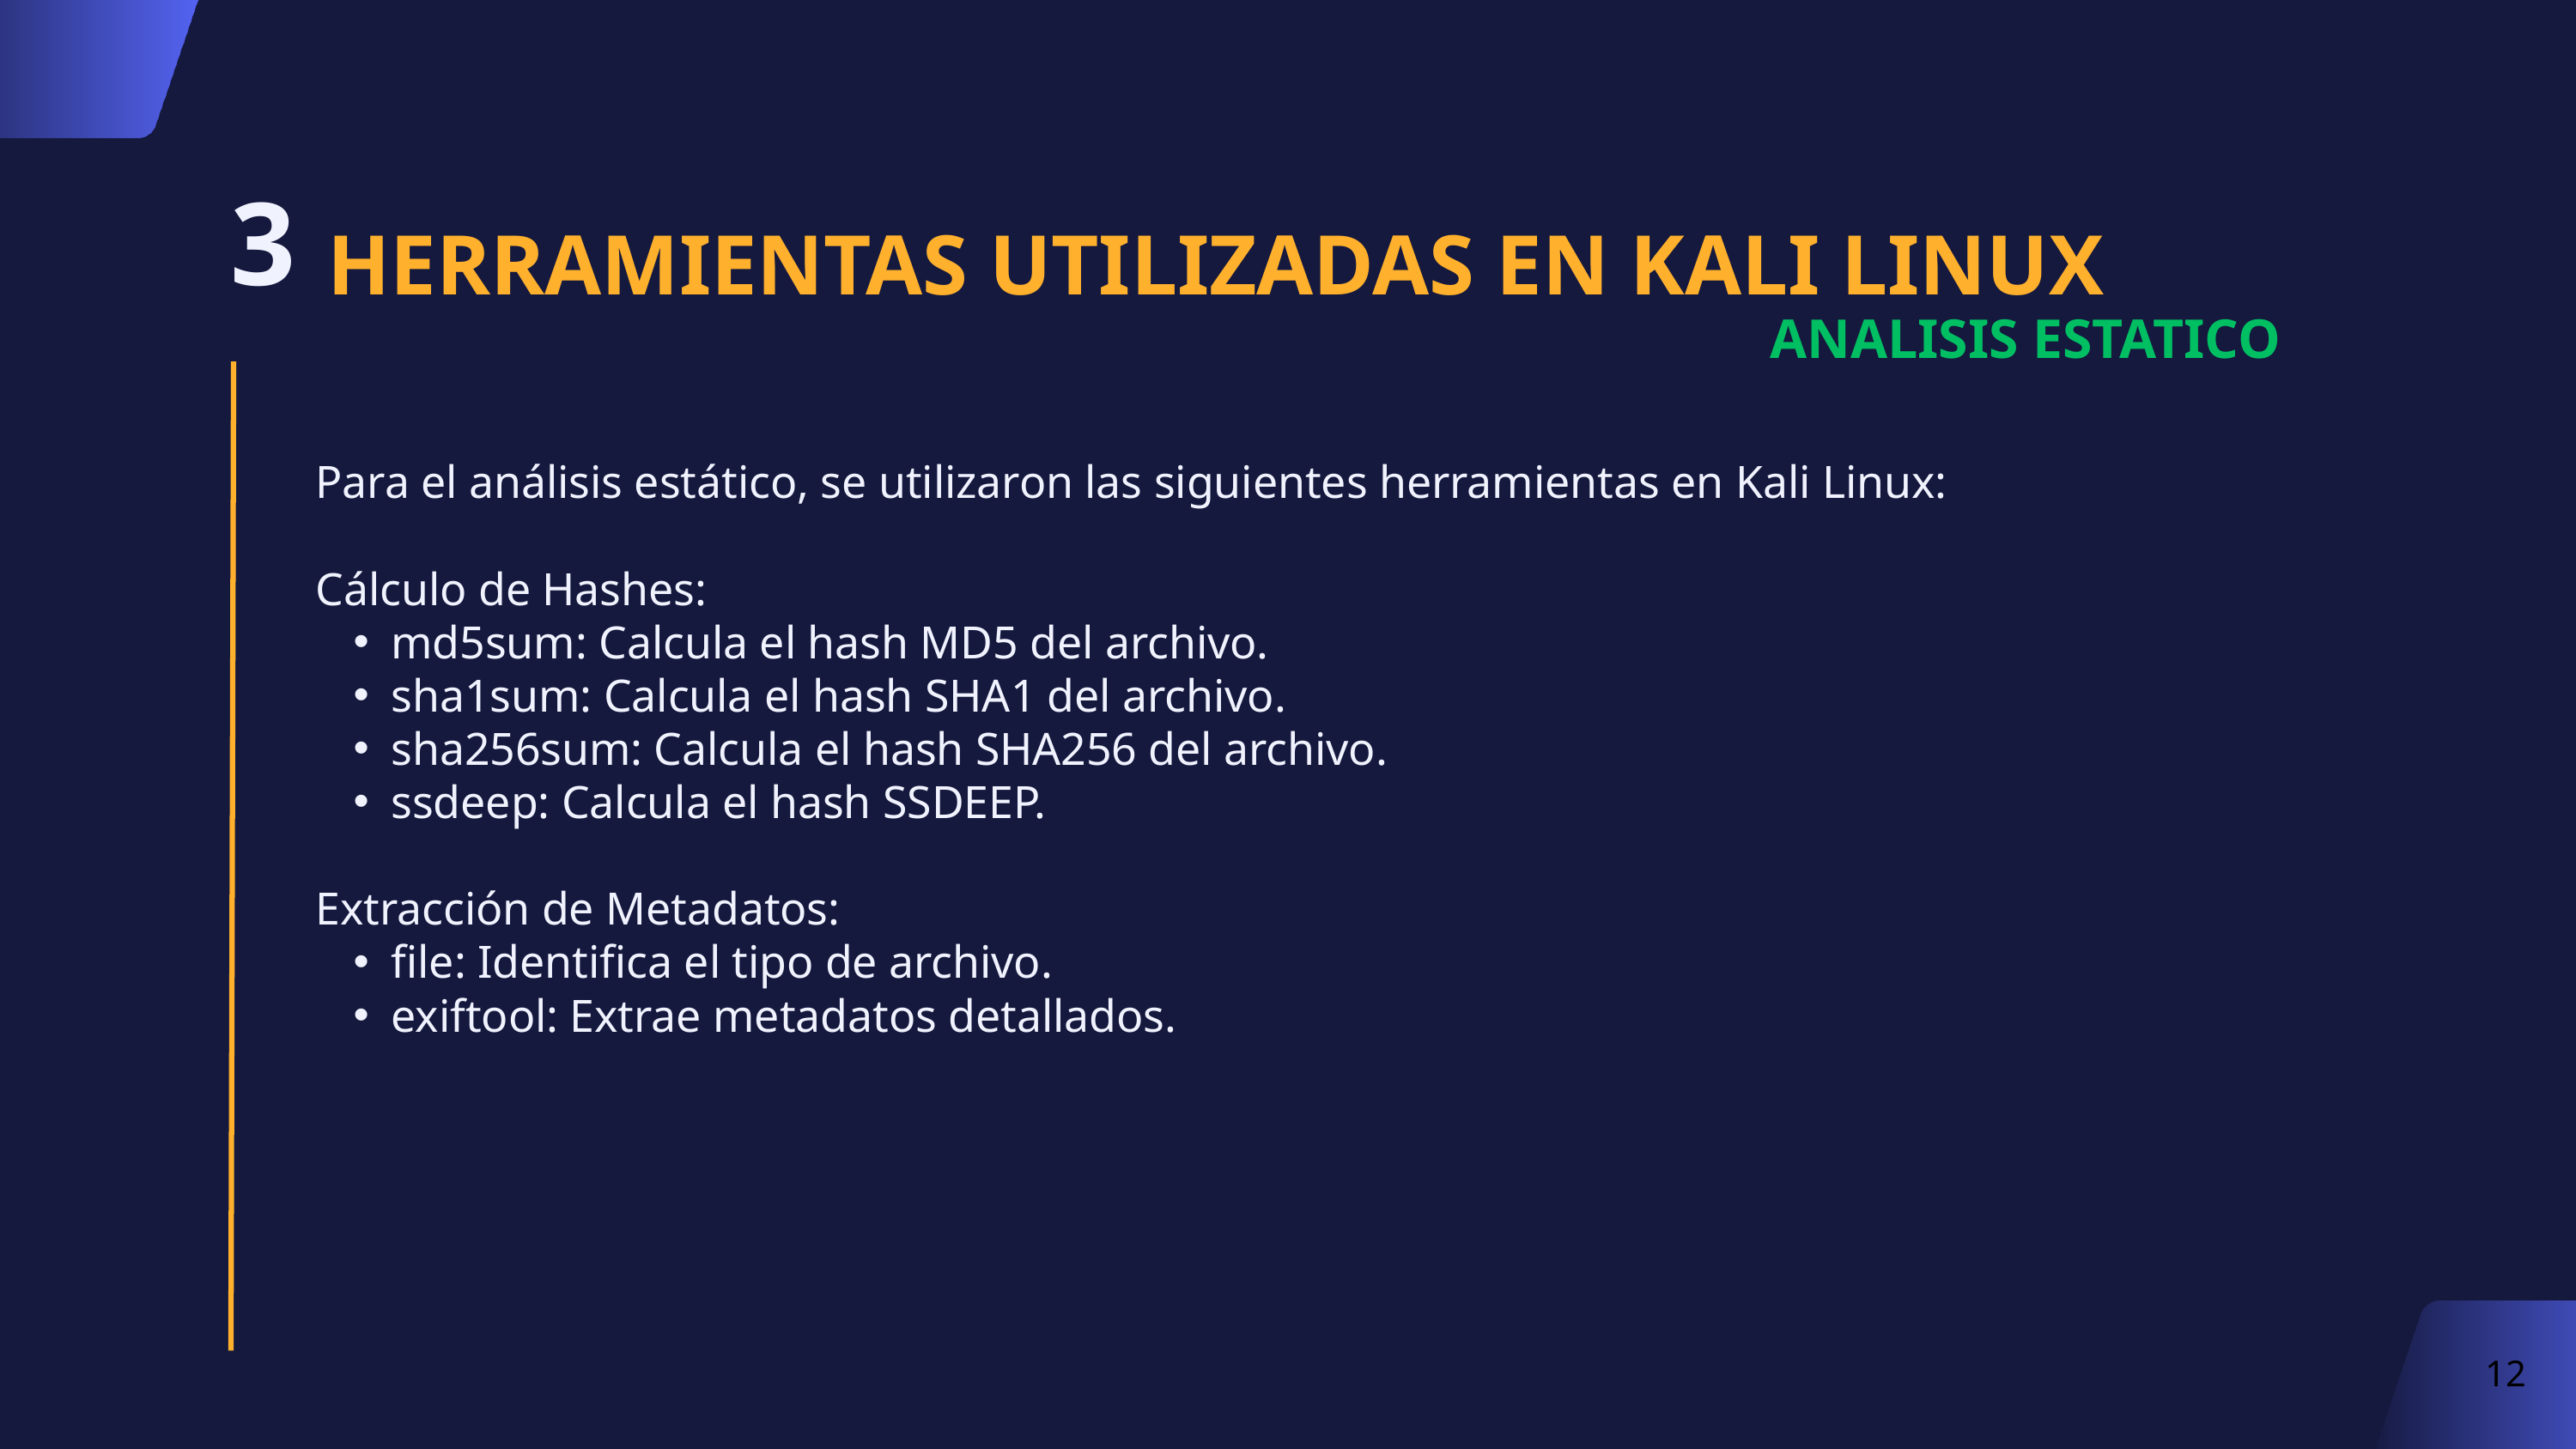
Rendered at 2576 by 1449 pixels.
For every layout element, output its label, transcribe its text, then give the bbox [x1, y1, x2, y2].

text_box [0, 0, 214, 139]
text_box [2362, 1300, 2576, 1449]
text_box 3 [230, 201, 1192, 309]
text_box HERRAMIENTAS UTILIZADAS EN KALI LINUX [327, 233, 2152, 390]
text_box 12 [2485, 1343, 2527, 1394]
text_box Para el análisis estático, se utilizaron las siguientes herramientas en Kali Linux: Cálculo de Hashes: md5sum: Calcula el hash MD5 del archivo. sha1sum: Calcula el hash SHA1 del archivo. sha256sum: Calcula el hash SHA256 del archivo. ssdeep: Calcula el hash SSDEEP. Extracción de Metadatos: file: Identifica el tipo de archivo. exiftool: Extrae metadatos detallados. [315, 453, 2330, 1094]
text_box ANALISIS ESTATICO [1770, 318, 2576, 370]
